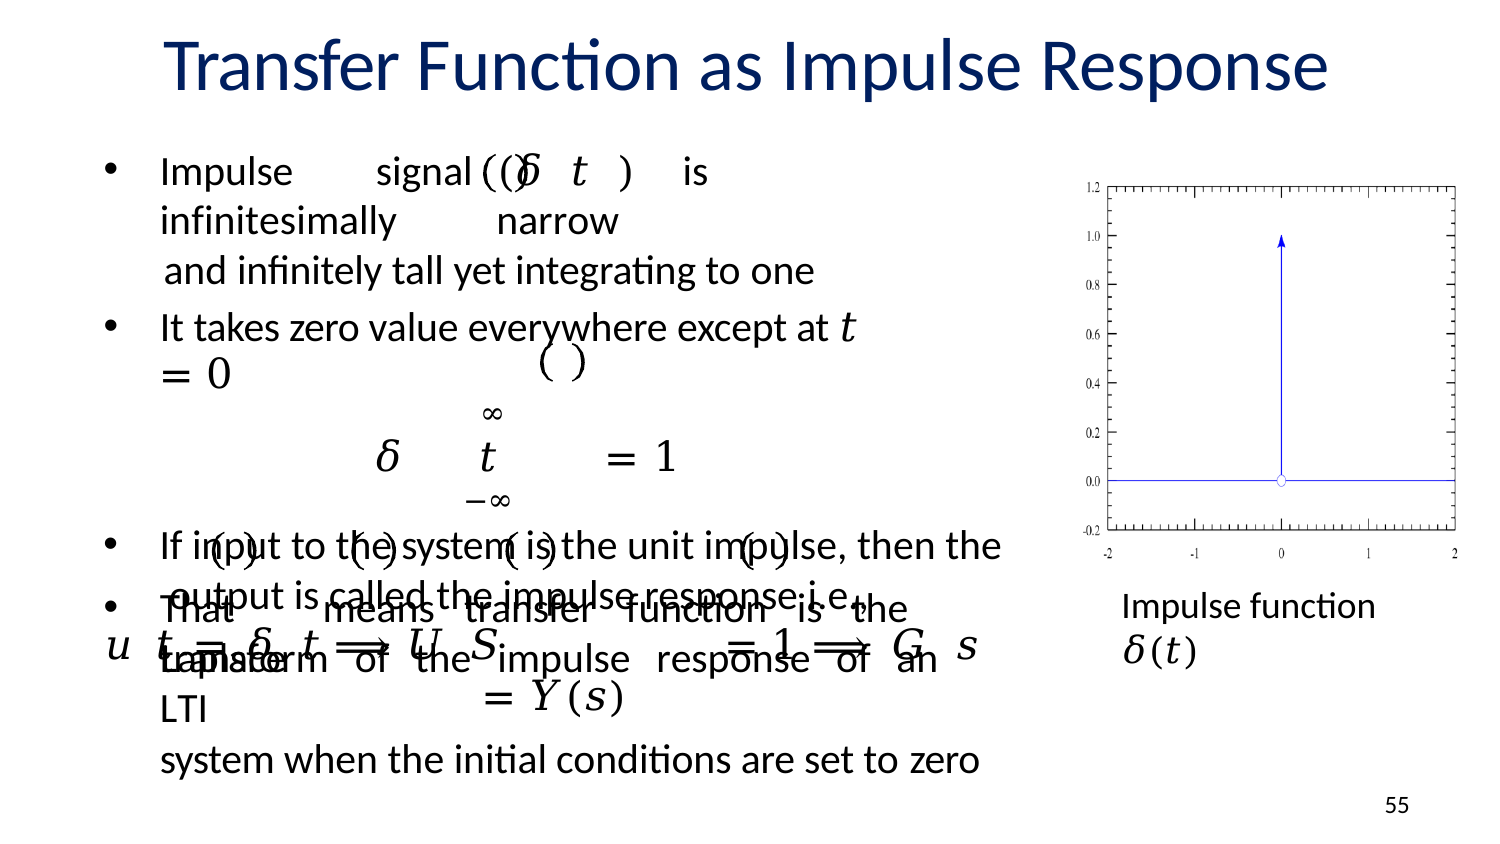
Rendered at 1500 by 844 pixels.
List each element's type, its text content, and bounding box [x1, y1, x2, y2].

text_box [1068, 165, 1479, 575]
text_box Impulse function 𝛿(𝑡) [1119, 578, 1458, 671]
text_box That means transfer function is the Laplace [101, 579, 1009, 682]
slide_number 5 [1380, 792, 1415, 822]
title Transfer Function as Impulse Response [161, 13, 1343, 157]
text_box Impulse signal (𝛿 𝑡 ) is infinitesimally narrow and infinitely tall yet integrating to one It takes zero value everywhere except at 𝑡 = 0 ∞ 𝛿 𝑡 = 1 −∞ If input to the system is the unit impulse, then the output is called the impulse response i.e., 𝑢 𝑡 = 𝛿 𝑡 ⟹ 𝑈 𝑆 = 1 ⟹ 𝐺 𝑠 = 𝑌(𝑠) [101, 141, 1010, 719]
text_box transform of the impulse response of an LTI system when the initial conditions are set to zero [157, 629, 1009, 782]
